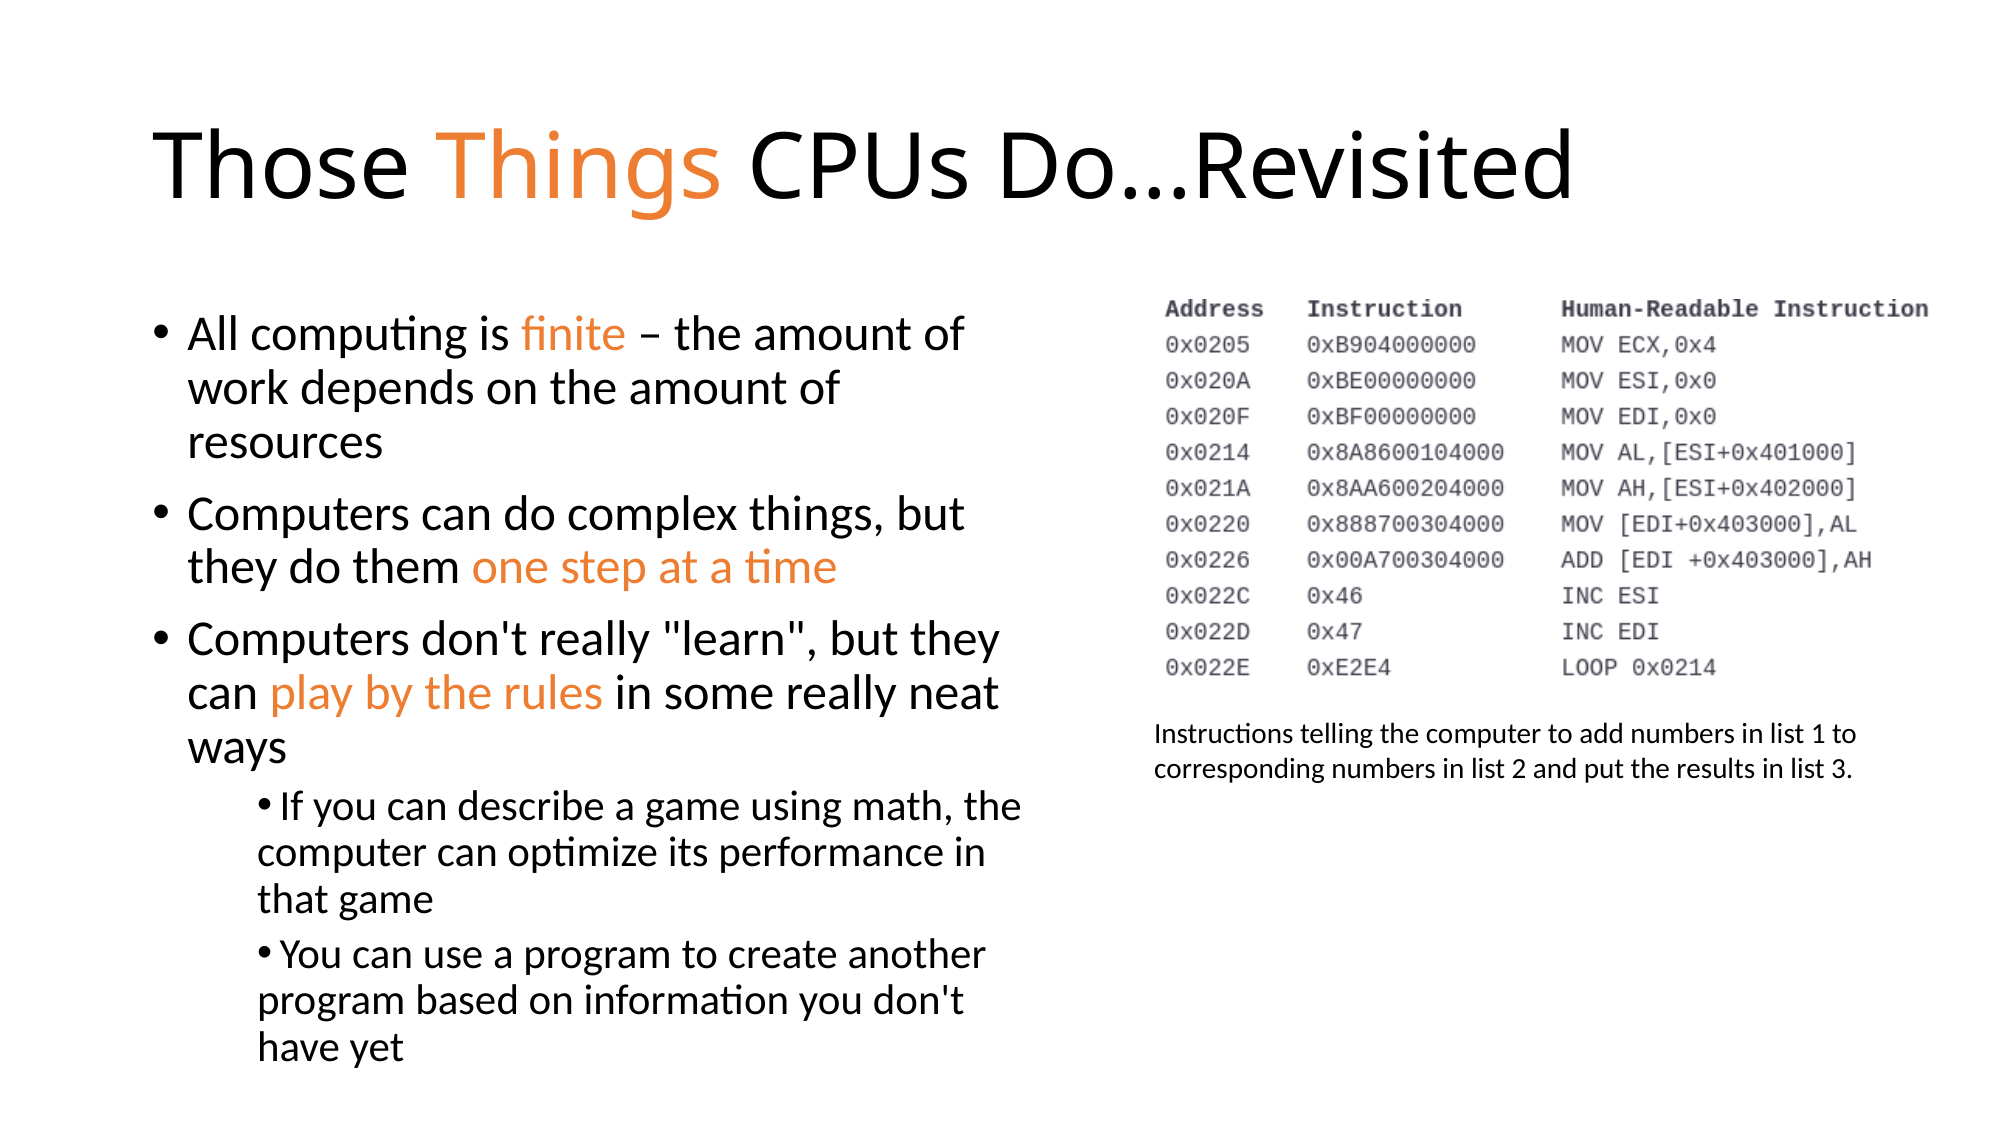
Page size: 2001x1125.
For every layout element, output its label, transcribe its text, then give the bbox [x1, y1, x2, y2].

text_box Instructions telling the computer to add numbers in list 1 to corresponding numbers in list 2 and put the results in list 3. [1139, 707, 1917, 862]
picture [1145, 299, 1946, 684]
title Those Things CPUs Do...Revisited [137, 59, 1863, 278]
list All computing is finite – the amount of work depends on the amount of resources Computers can do complex things, but they do them one step at a time Computers don't really "learn", but they can play by the rules in some really neat ways If you can describe a game using math, the computer can optimize its performance in that game You can use a program to create another program based on information you don't have yet [137, 299, 1052, 1079]
